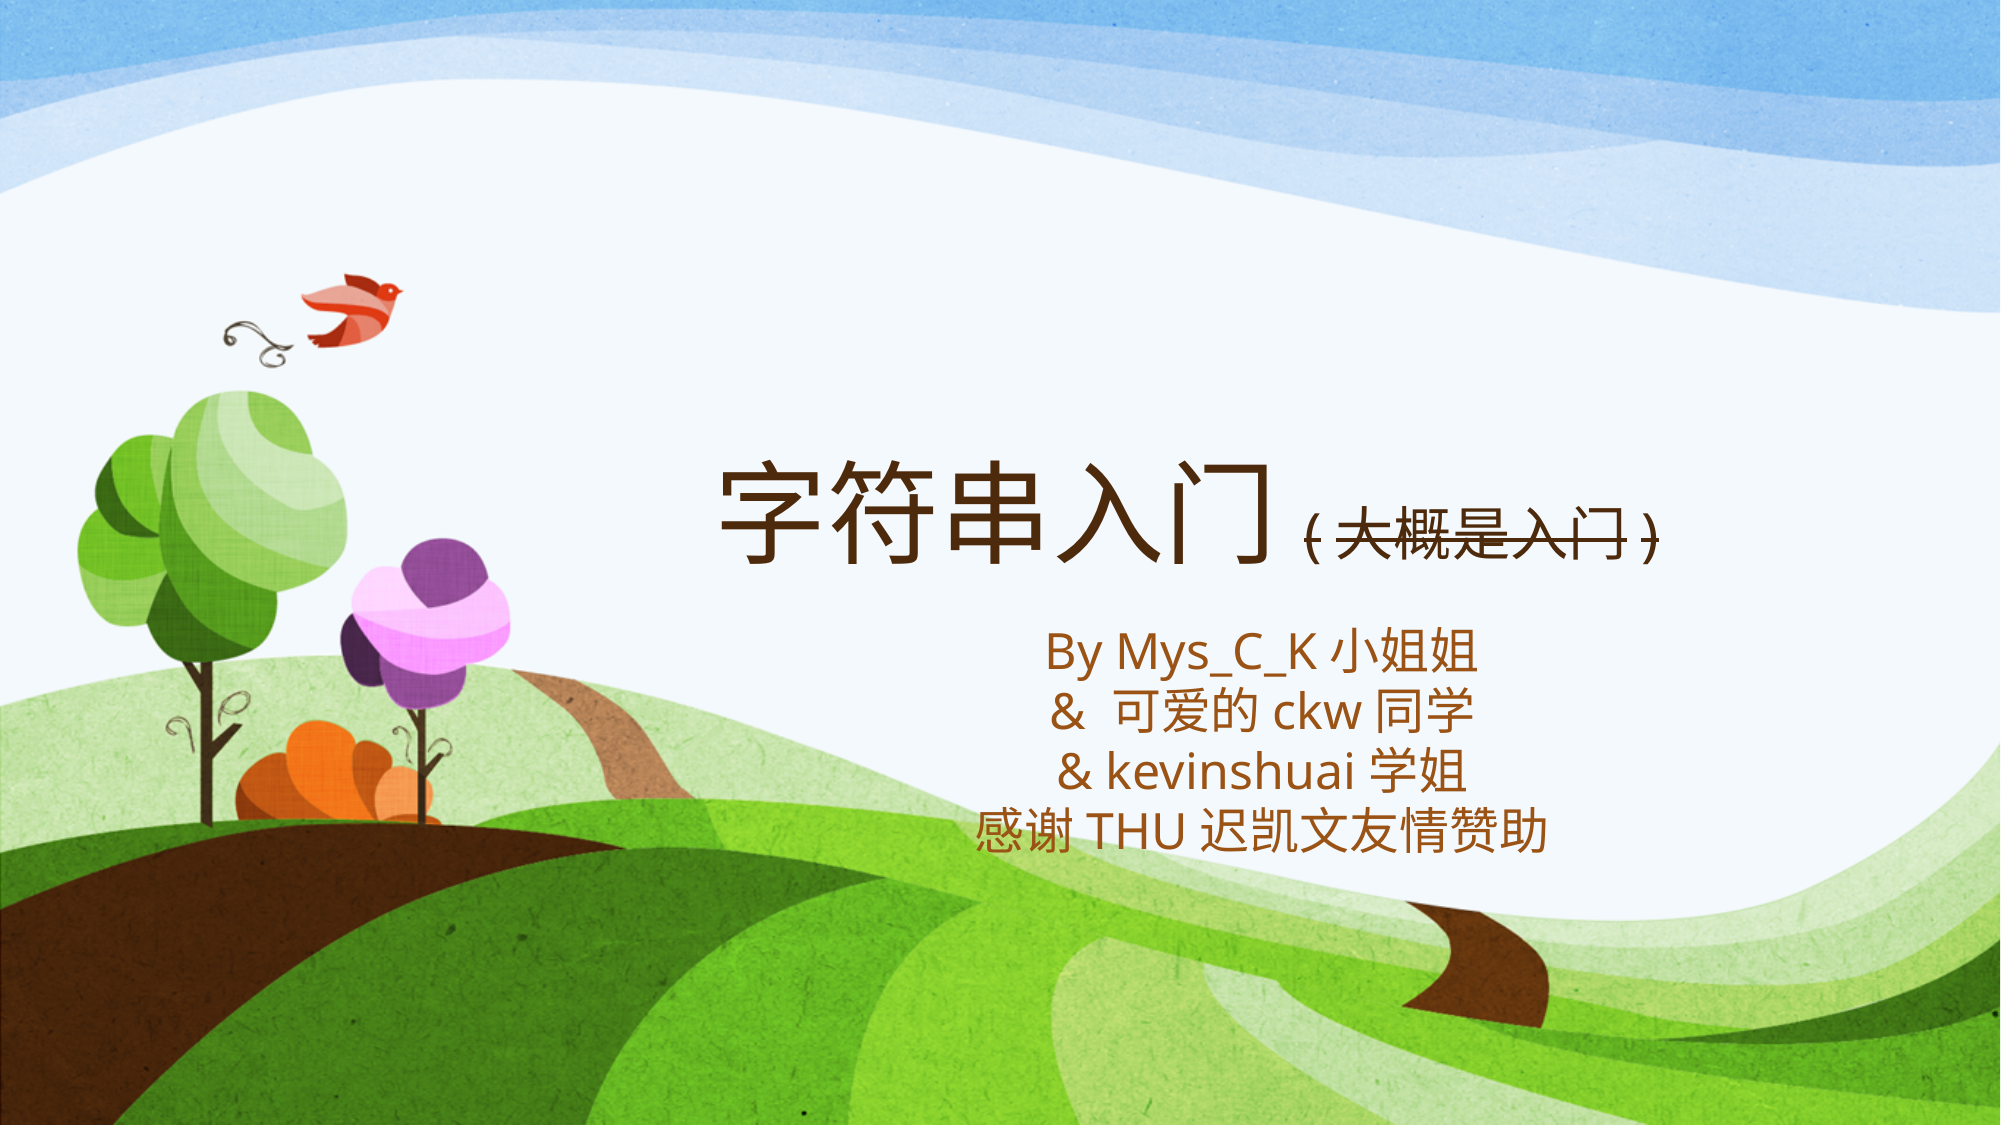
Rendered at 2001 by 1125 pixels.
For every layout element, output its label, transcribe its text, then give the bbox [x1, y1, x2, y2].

subtitle By Mys_C_K小姐姐 & 可爱的ckw同学 & kevinshuai学姐 感谢THU迟凯文友情赞助 [699, 612, 1825, 965]
title 字符串入门(大概是入门) [699, 287, 1825, 588]
picture [0, 0, 2001, 1125]
